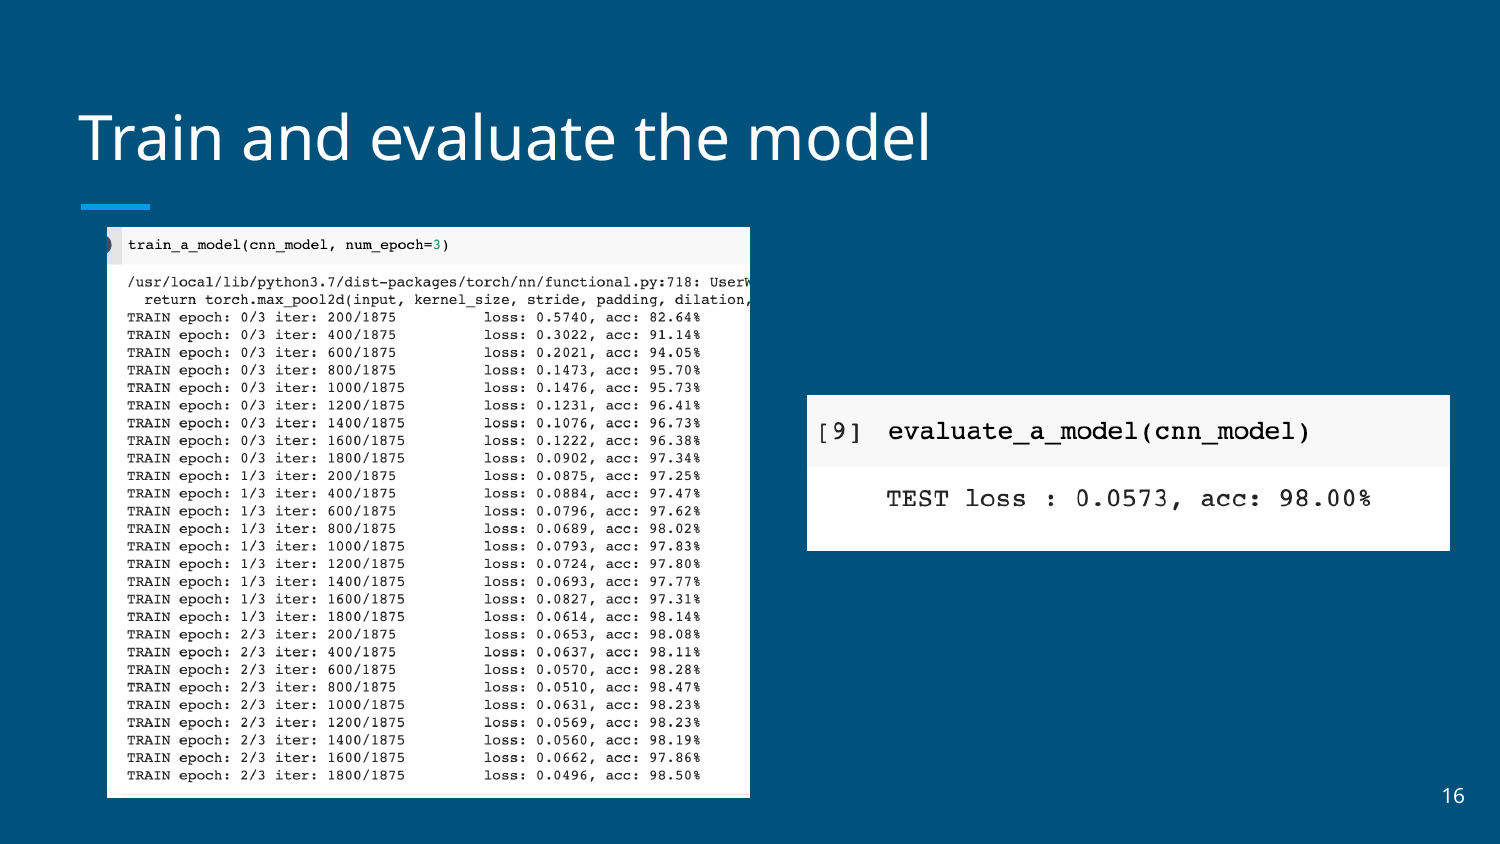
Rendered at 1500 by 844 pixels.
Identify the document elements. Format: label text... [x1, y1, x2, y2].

picture [108, 228, 749, 797]
slide_number 16 [1389, 764, 1480, 830]
picture [808, 396, 1449, 550]
title Train and evaluate the model [63, 75, 1437, 188]
